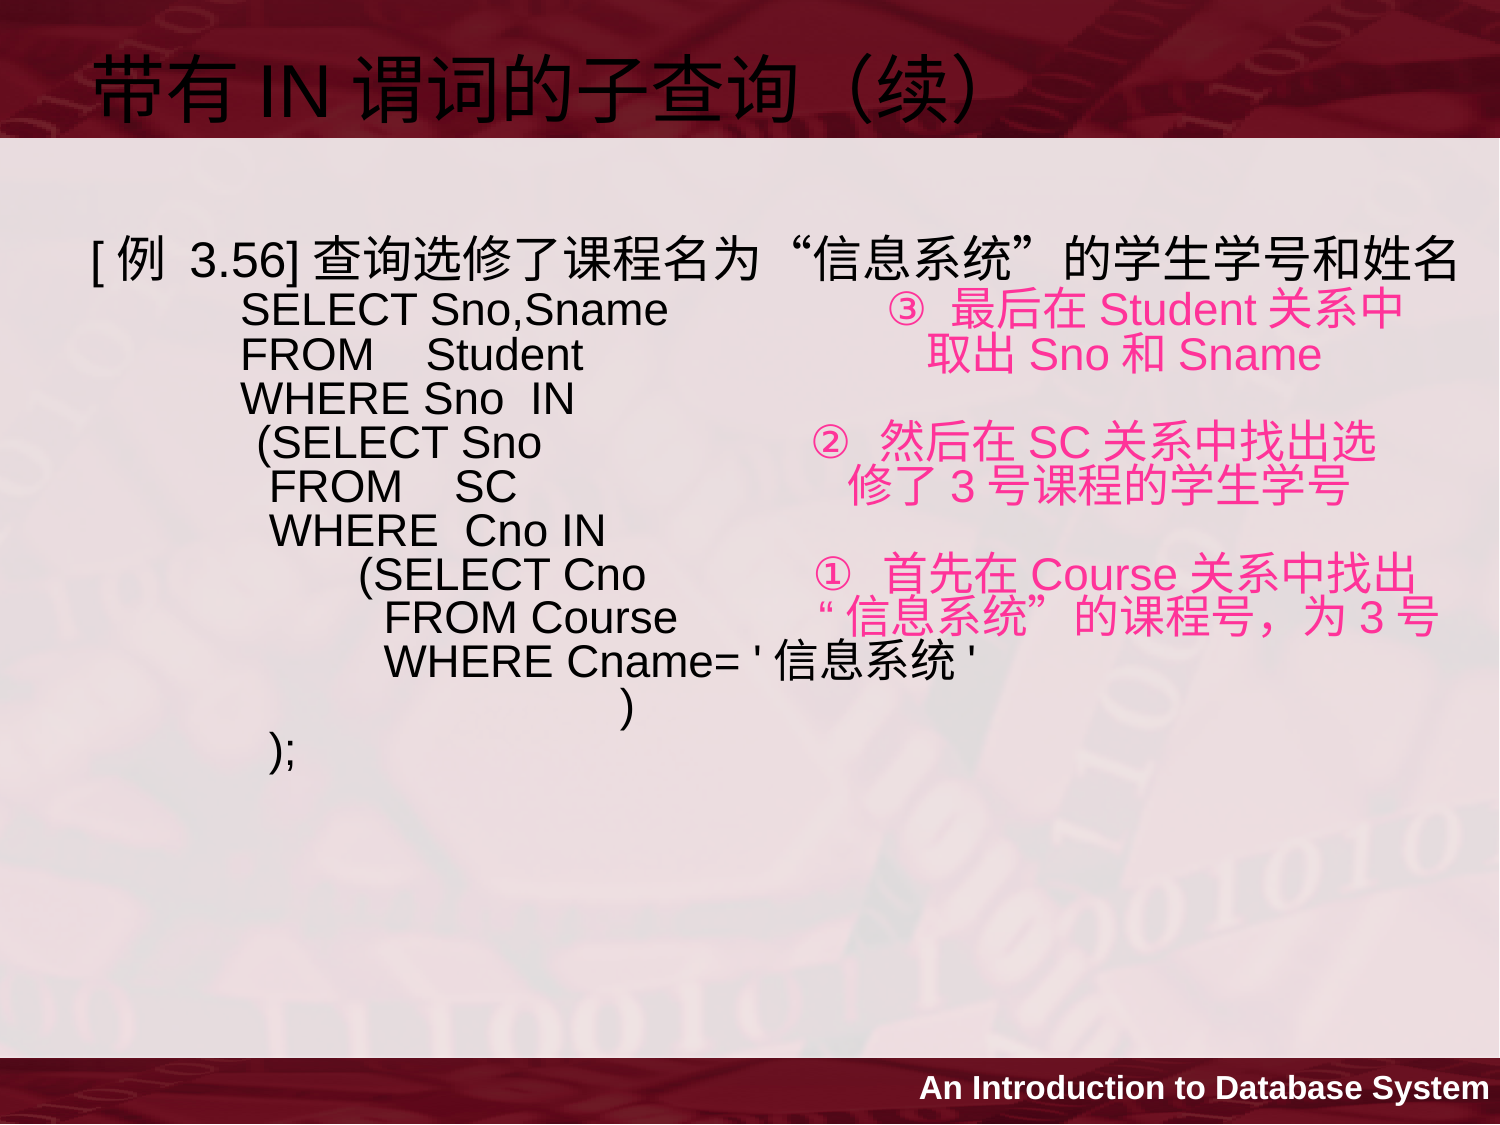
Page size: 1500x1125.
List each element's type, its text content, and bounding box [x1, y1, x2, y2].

title 带有IN谓词的子查询（续） [75, 0, 1425, 181]
list [例 3.56]查询选修了课程名为“信息系统”的学生学号和姓名 SELECT Sno,Sname ③ 最后在Student关系中 FROM Student 取出Sno和Sname WHERE Sno IN (SELECT Sno ② 然后在SC关系中找出选 FROM SC 修了3号课程的学生学号 WHERE Cno IN (SELECT Cno ① 首先在Course关系中找出 FROM Course “信息系统”的课程号，为3号 WHERE Cname= '信息系统' ) ); [75, 231, 1483, 932]
picture [0, 0, 1500, 1124]
